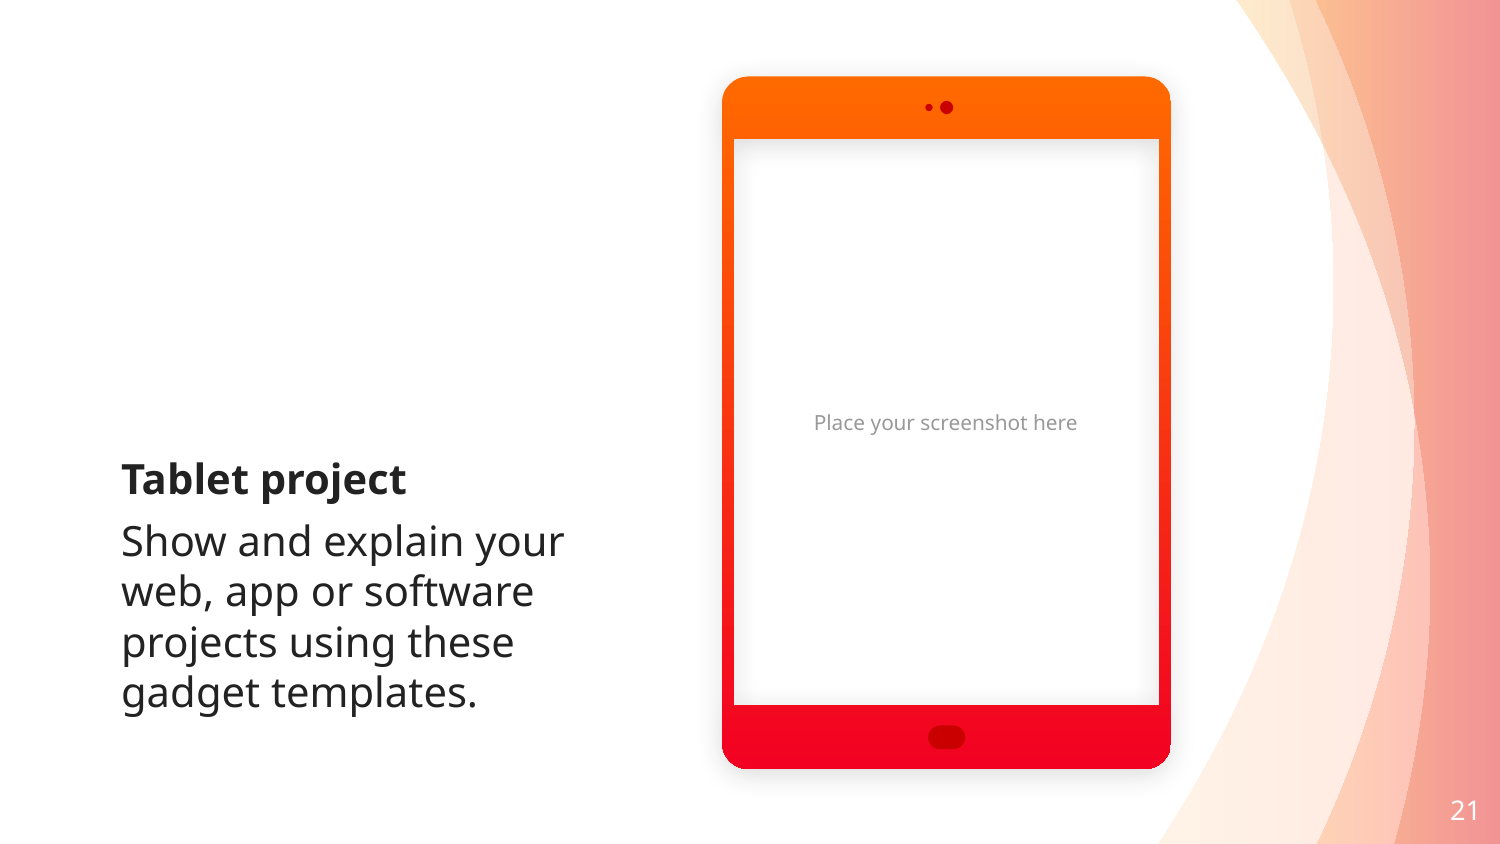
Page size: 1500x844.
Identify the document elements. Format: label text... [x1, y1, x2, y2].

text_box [721, 76, 1172, 770]
slide_number ‹#› [1391, 779, 1482, 844]
list Tablet project Show and explain your web, app or software projects using these gadget templates. [121, 139, 627, 716]
